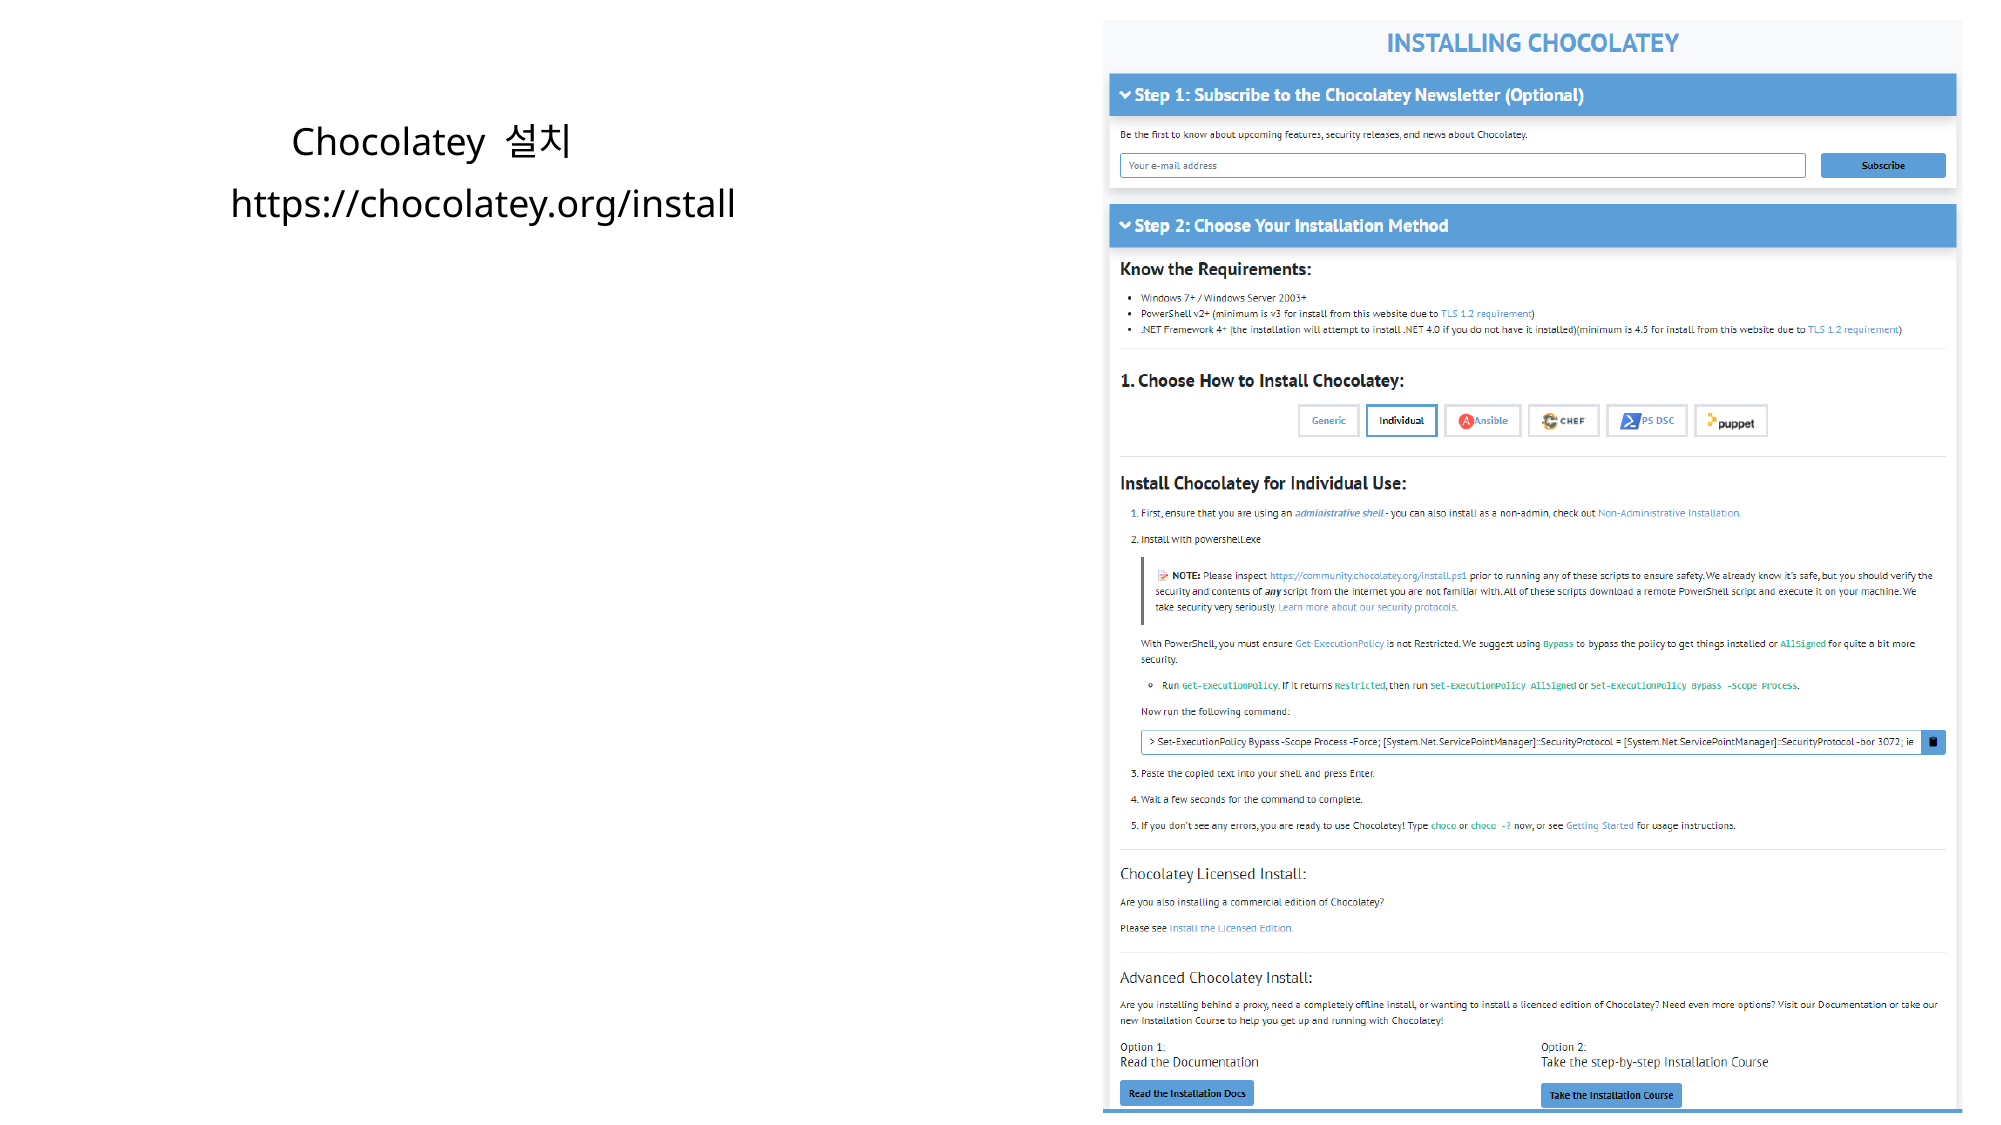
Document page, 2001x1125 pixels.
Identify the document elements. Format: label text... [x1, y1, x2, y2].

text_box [1103, 20, 1963, 1113]
text_box https://chocolatey.org/install [215, 173, 754, 233]
text_box Chocolatey 설치 [276, 110, 614, 170]
